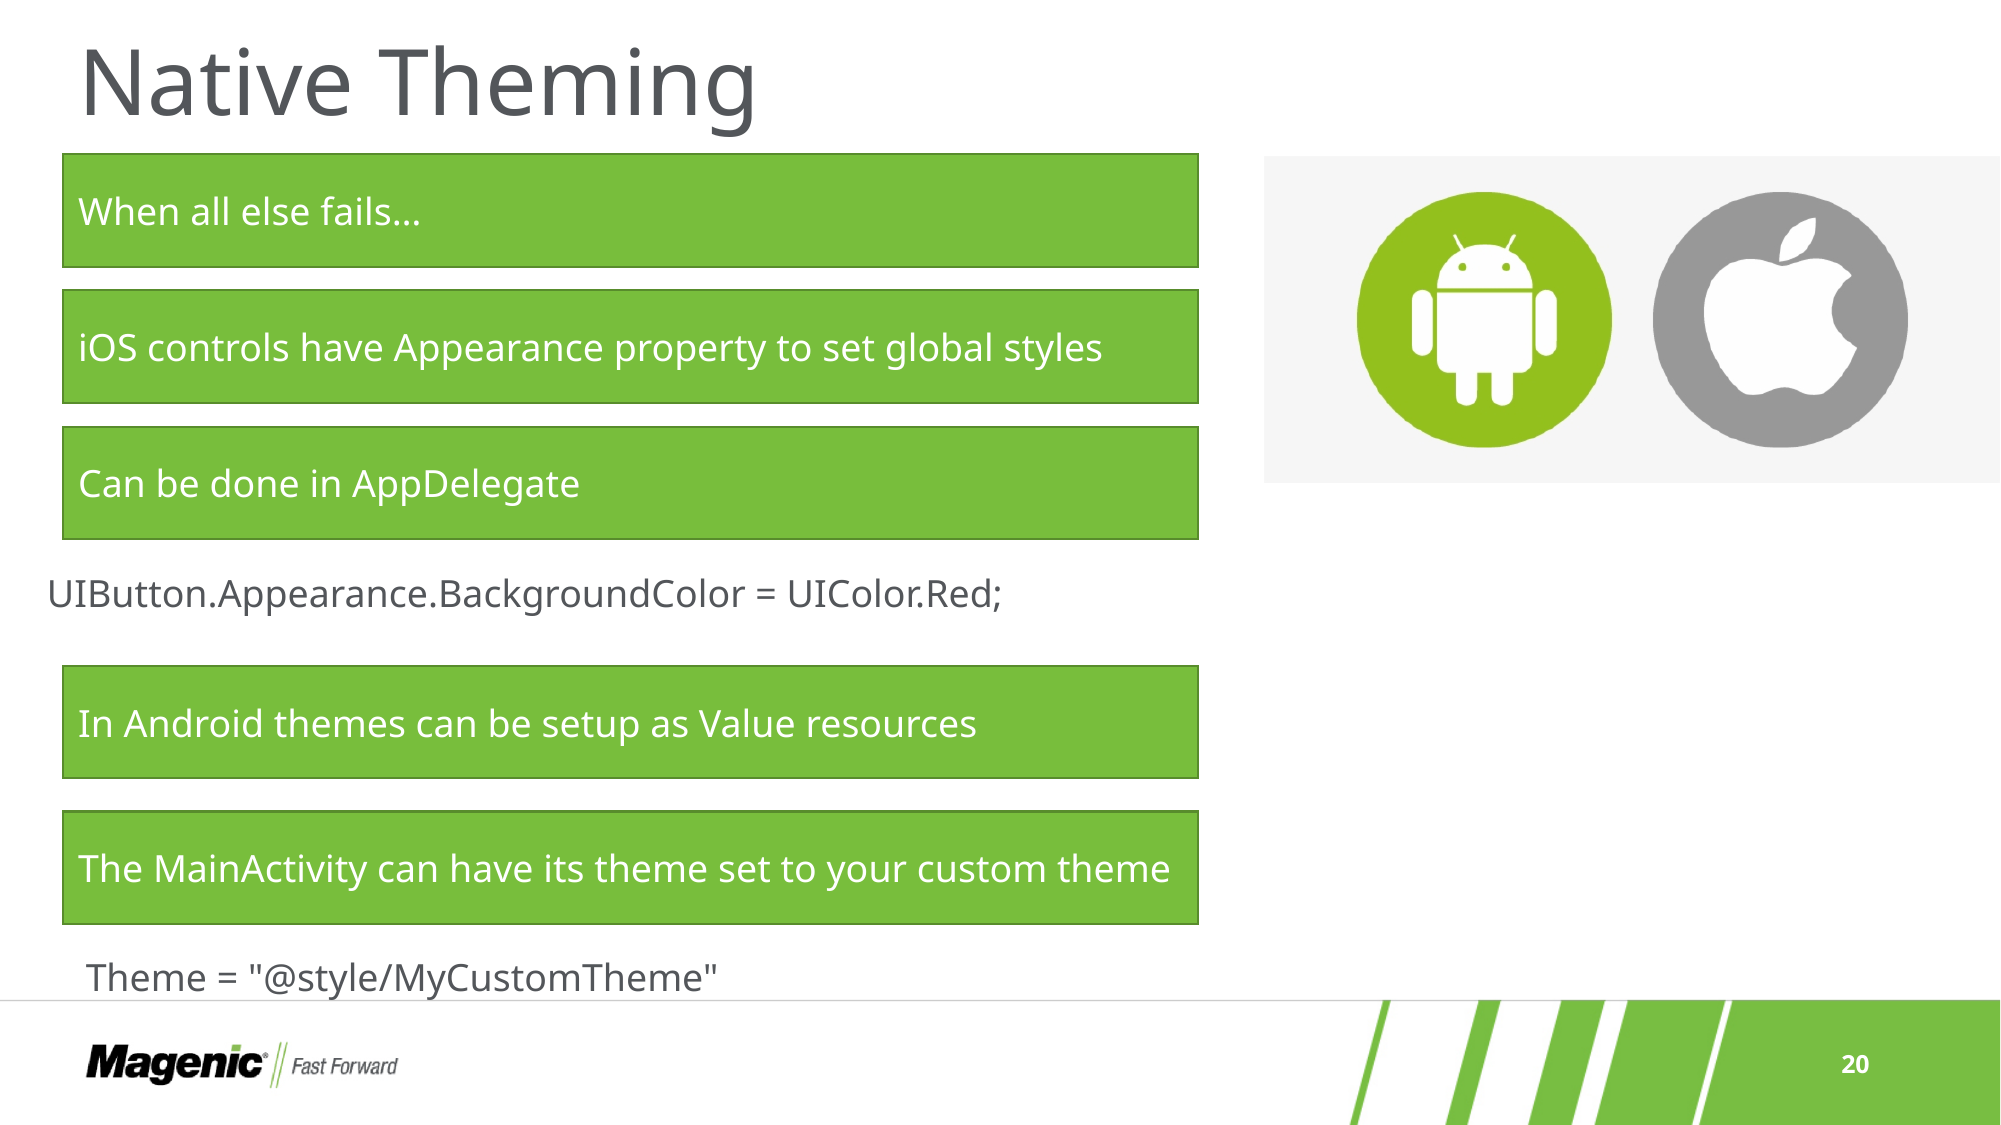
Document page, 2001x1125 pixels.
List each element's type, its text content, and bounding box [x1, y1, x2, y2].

title Native Theming [63, 41, 1938, 131]
text_box Theme = "@style/MyCustomTheme" [70, 947, 734, 1007]
text_box UIButton.Appearance.BackgroundColor = UIColor.Red; [32, 562, 1019, 623]
text_box The MainActivity can have its theme set to your custom theme [62, 810, 1199, 925]
text_box iOS controls have Appearance property to set global styles [62, 289, 1199, 404]
text_box Can be done in AppDelegate [62, 426, 1199, 540]
text_box When all else fails… [62, 153, 1199, 268]
picture [0, 0, 2001, 1125]
text_box In Android themes can be setup as Value resources [62, 665, 1199, 779]
